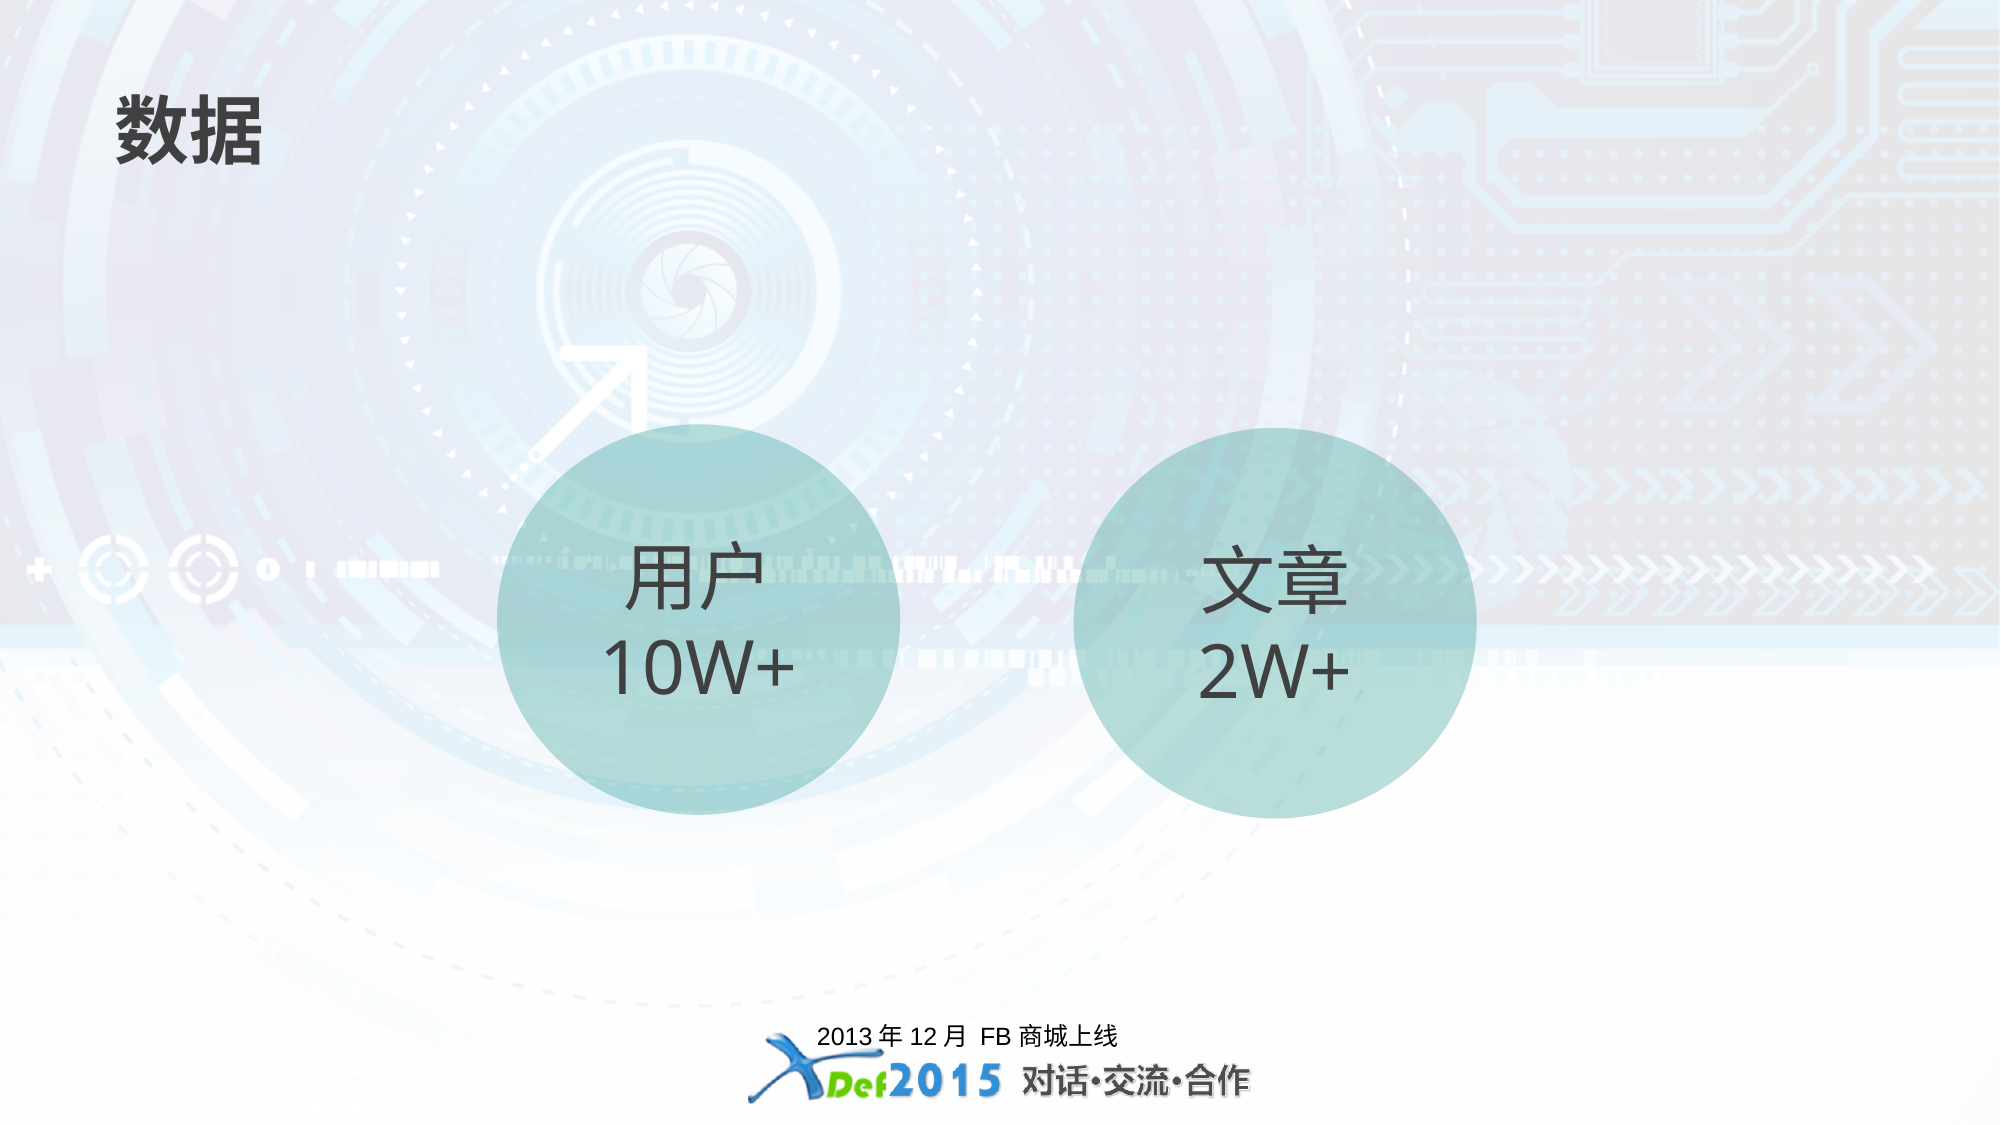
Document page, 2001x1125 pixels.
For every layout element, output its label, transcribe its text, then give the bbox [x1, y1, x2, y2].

picture [737, 1020, 1263, 1115]
text_box 文章 2W+ [1072, 426, 1478, 820]
text_box 2013年12月 FB商城上线 [802, 1013, 1133, 1058]
title 数据 [100, 51, 1894, 182]
text_box 用户 10W+ [495, 423, 902, 816]
